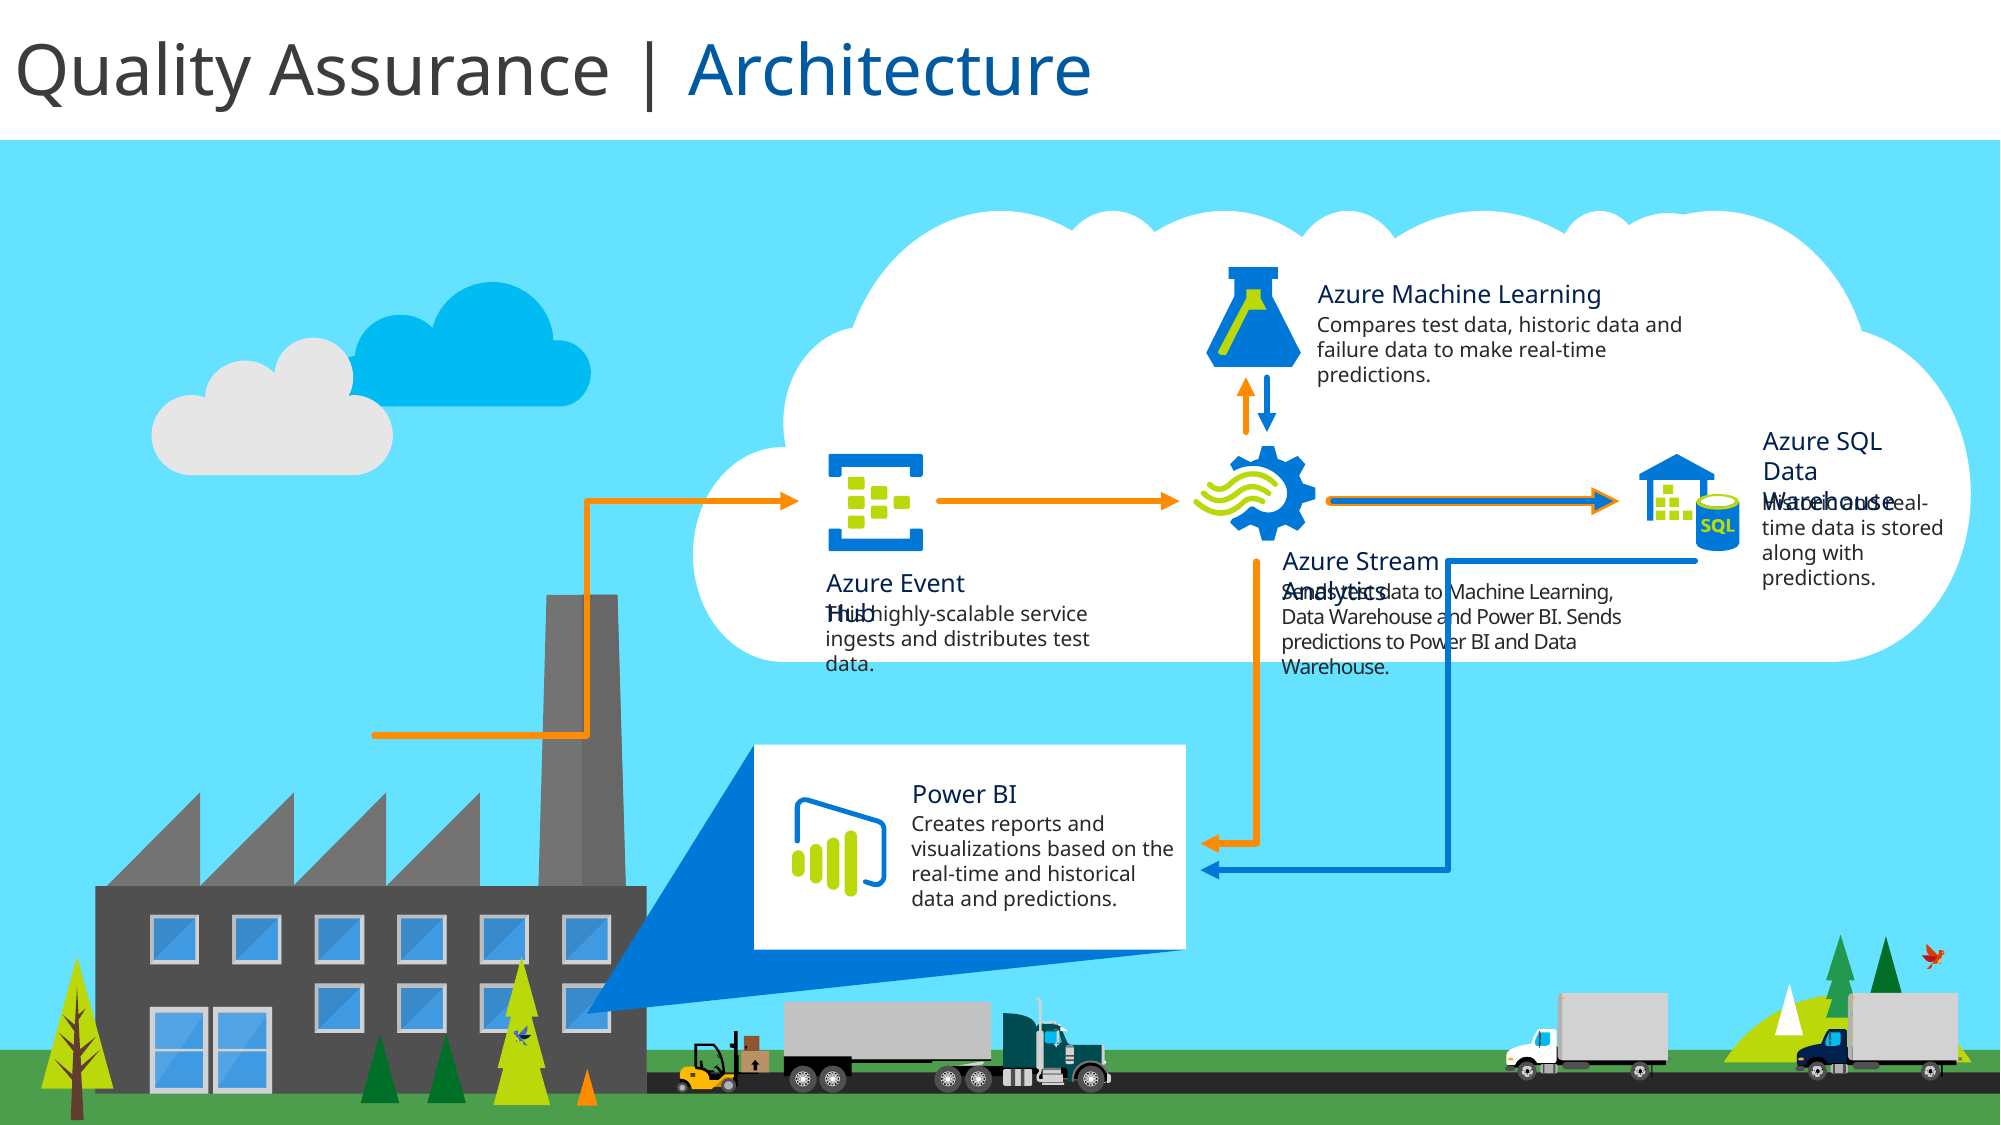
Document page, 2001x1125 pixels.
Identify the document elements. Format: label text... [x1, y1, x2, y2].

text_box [1200, 560, 1696, 871]
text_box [896, 770, 1191, 920]
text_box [374, 500, 800, 736]
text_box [0, 139, 2000, 1125]
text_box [1301, 271, 1712, 371]
text_box Quality Assurance | Architecture [0, 0, 2000, 139]
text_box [810, 560, 1151, 660]
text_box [1746, 417, 1987, 574]
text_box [1266, 538, 1661, 560]
